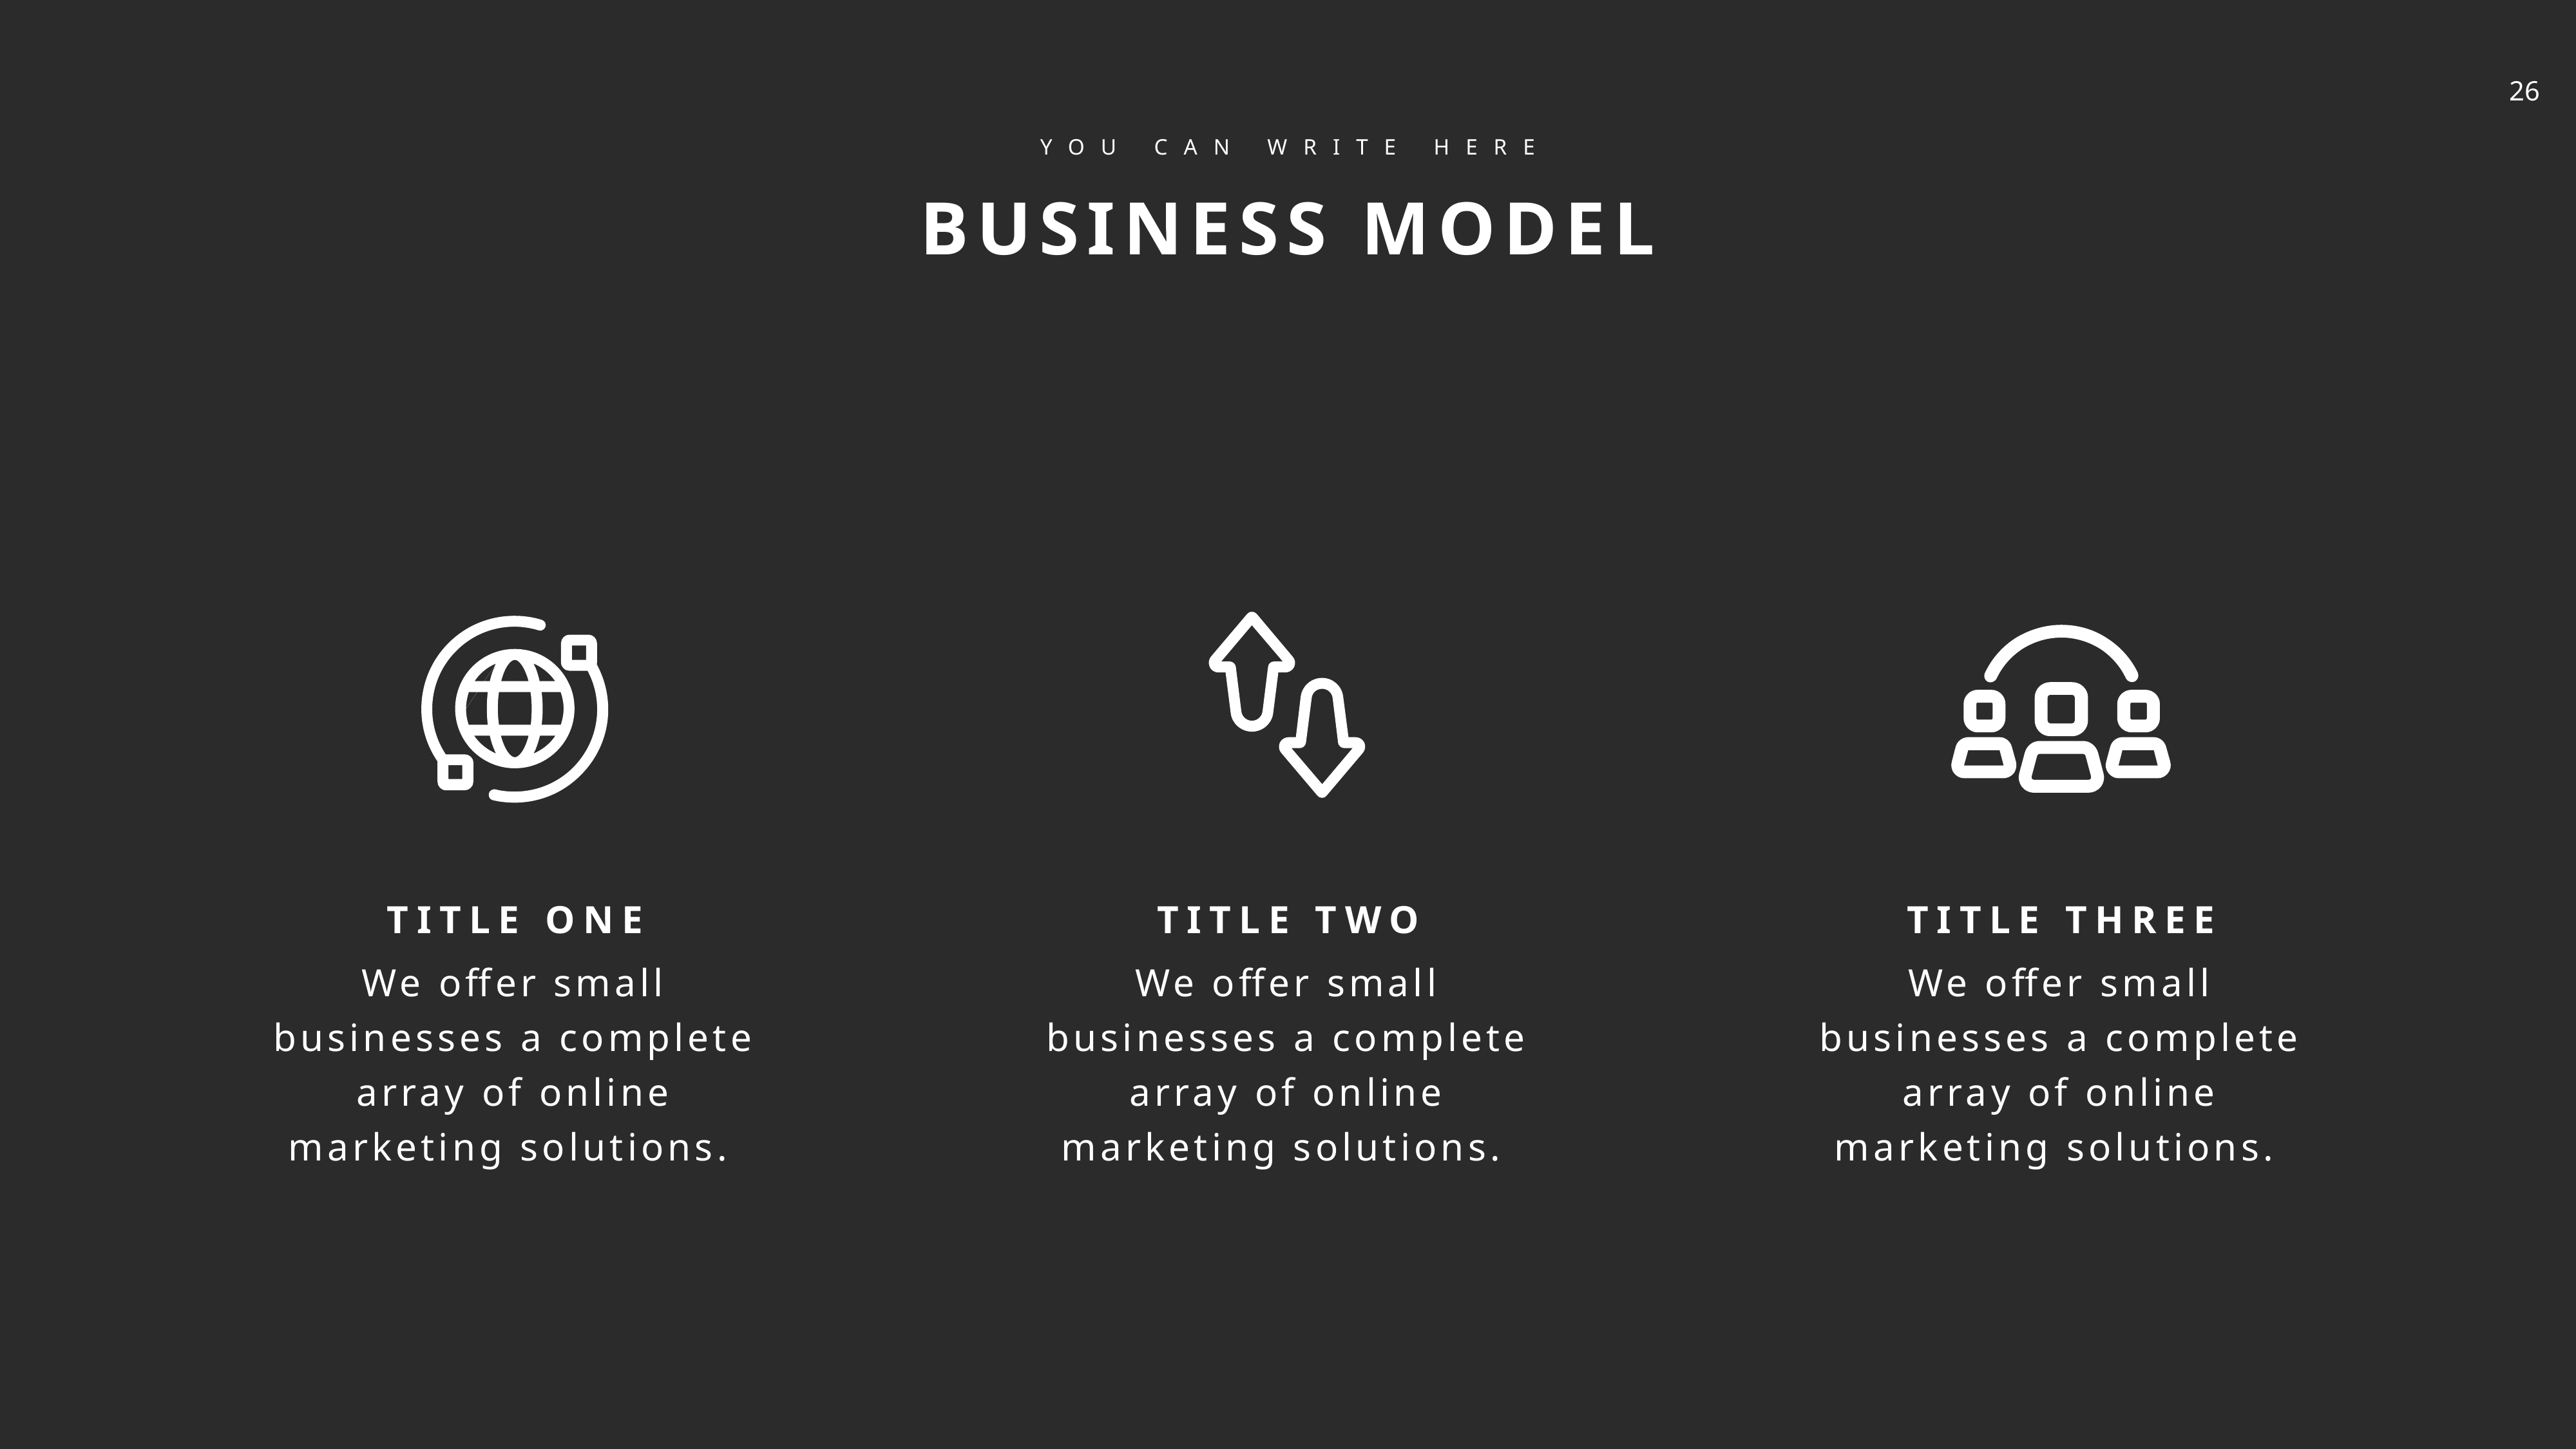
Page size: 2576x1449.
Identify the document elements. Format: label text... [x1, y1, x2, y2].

text_box We offer small businesses a complete array of online marketing solutions. [1008, 946, 1568, 1173]
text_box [1951, 625, 2172, 793]
text_box We offer small businesses a complete array of online marketing solutions. [235, 946, 795, 1173]
text_box TITLE ONE [235, 891, 795, 946]
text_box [1208, 611, 1366, 799]
text_box We offer small businesses a complete array of online marketing solutions. [1781, 946, 2341, 1173]
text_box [421, 616, 609, 803]
text_box TITLE THREE [1781, 891, 2341, 946]
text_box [833, 128, 1743, 275]
text_box TITLE TWO [1008, 891, 1568, 946]
